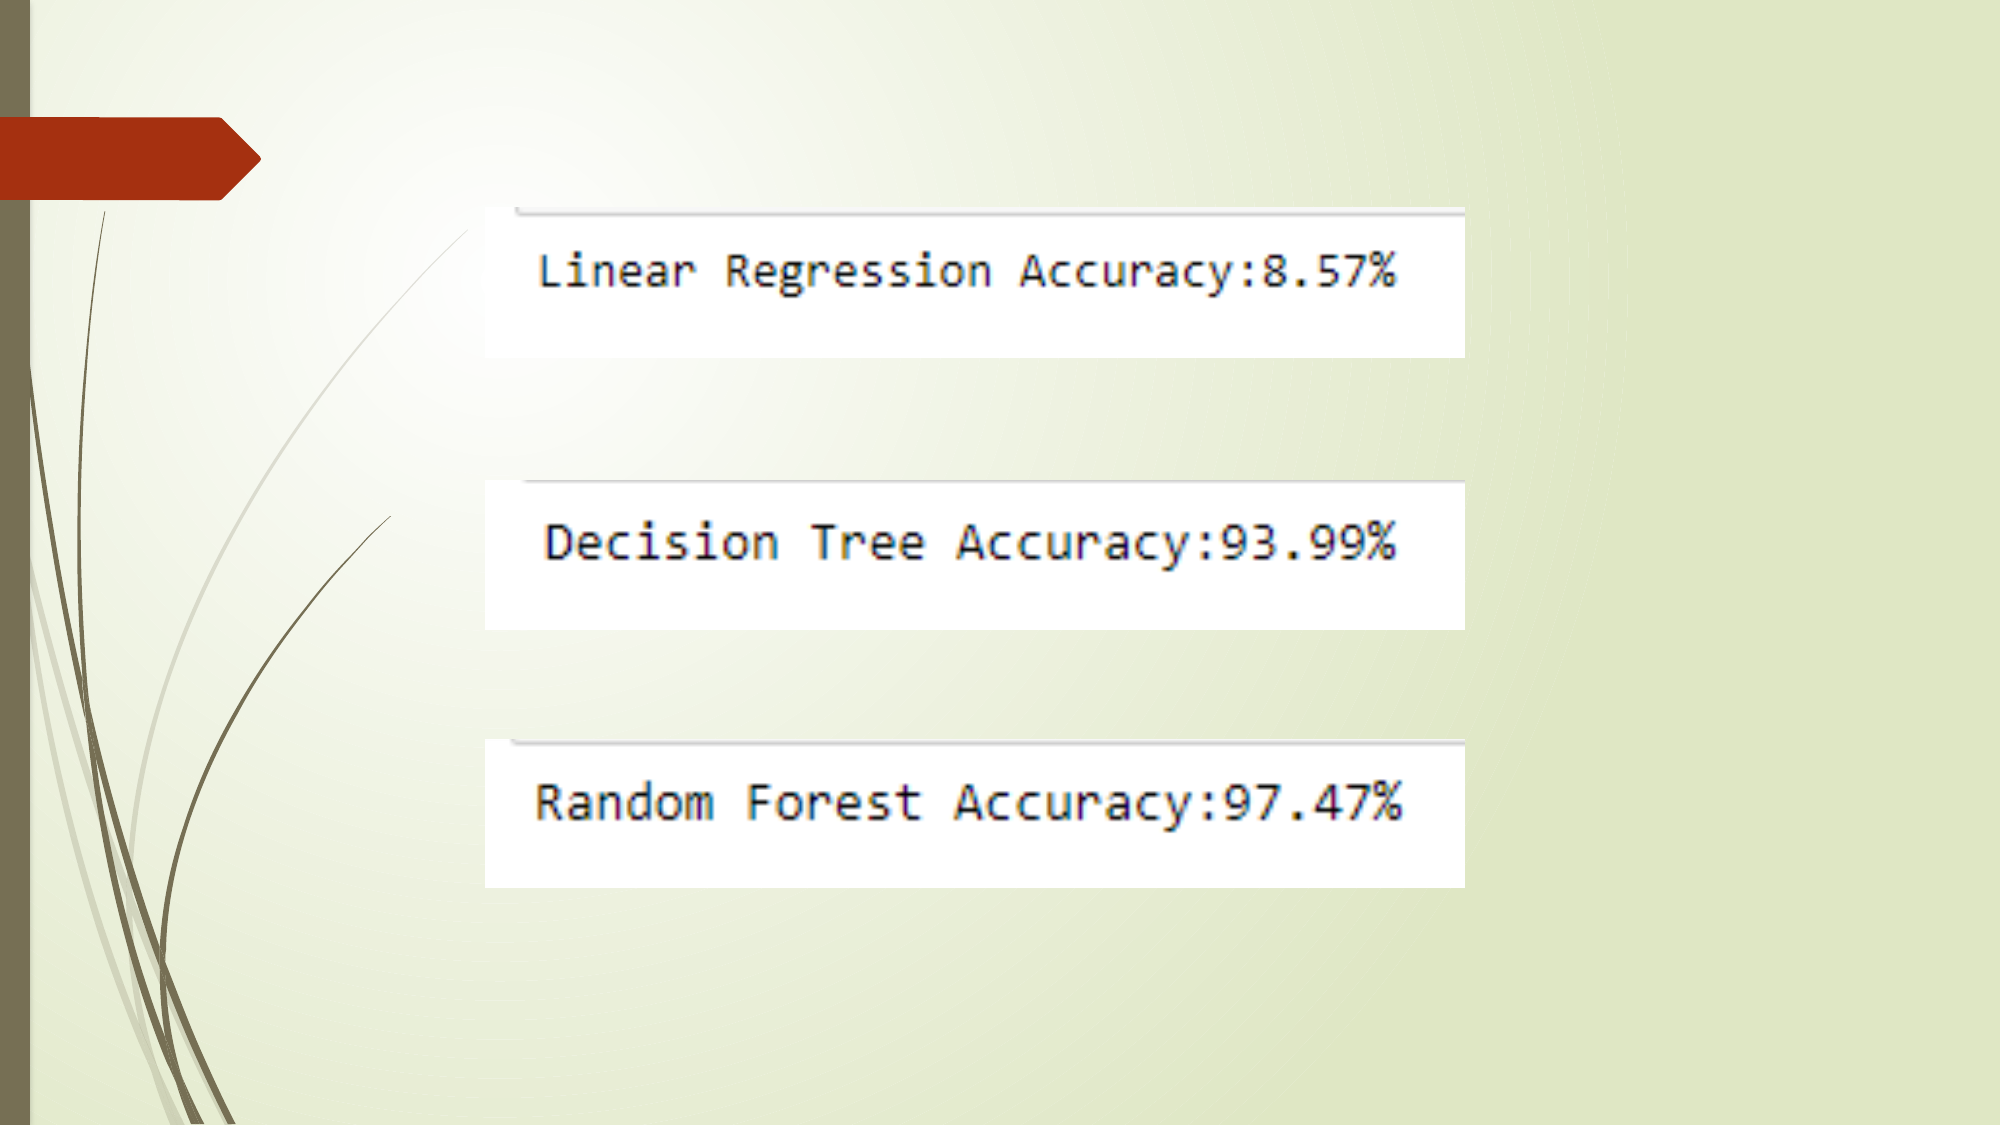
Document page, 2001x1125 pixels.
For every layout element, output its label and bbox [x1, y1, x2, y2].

list [485, 207, 1465, 358]
picture [485, 480, 1465, 630]
picture [485, 739, 1465, 888]
